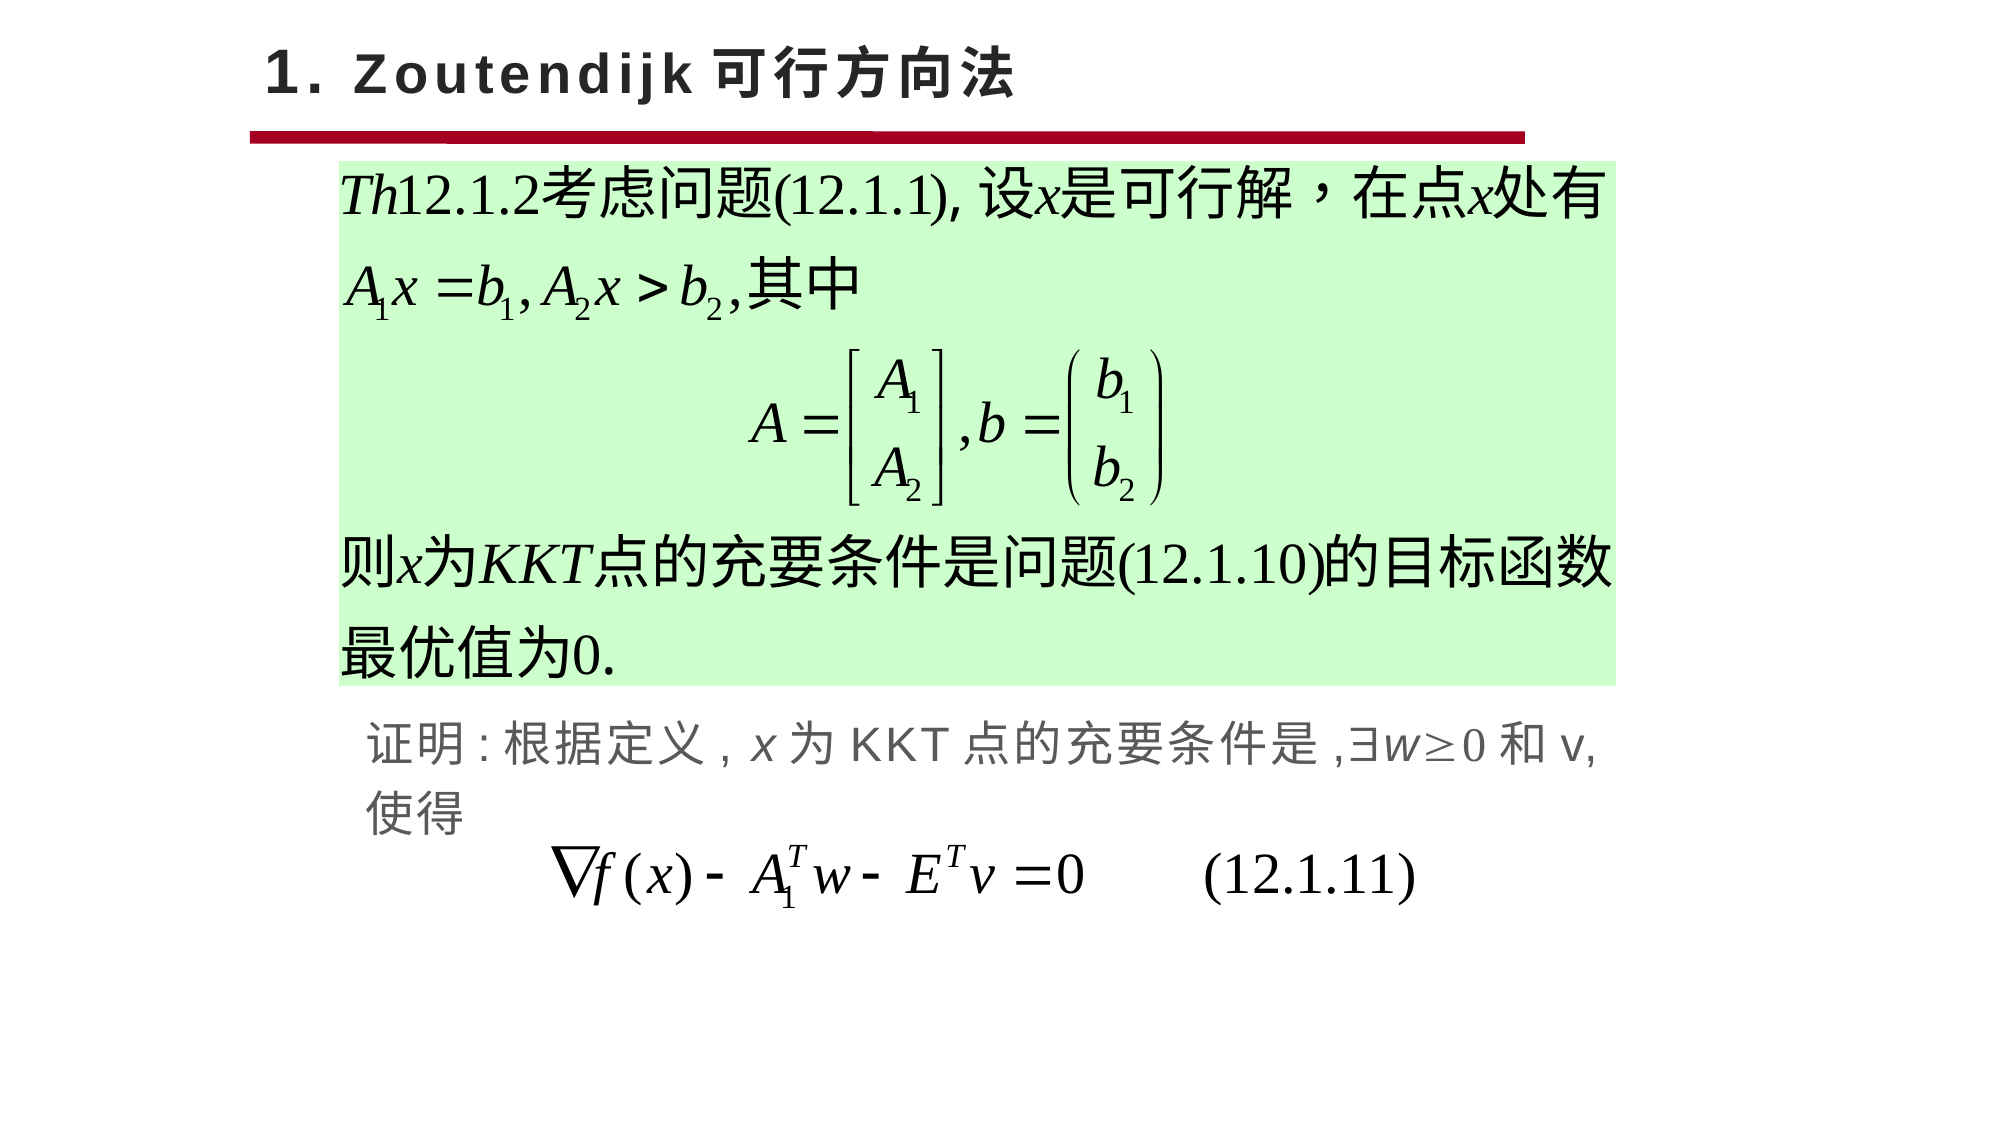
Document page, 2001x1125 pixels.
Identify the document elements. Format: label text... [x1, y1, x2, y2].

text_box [549, 837, 1421, 915]
list 证明:根据定义, x为KKT点的充要条件是,w和v, 使得 [350, 712, 1688, 875]
title 1. Zoutendijk可行方向法 [249, 0, 1138, 137]
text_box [338, 160, 1616, 686]
